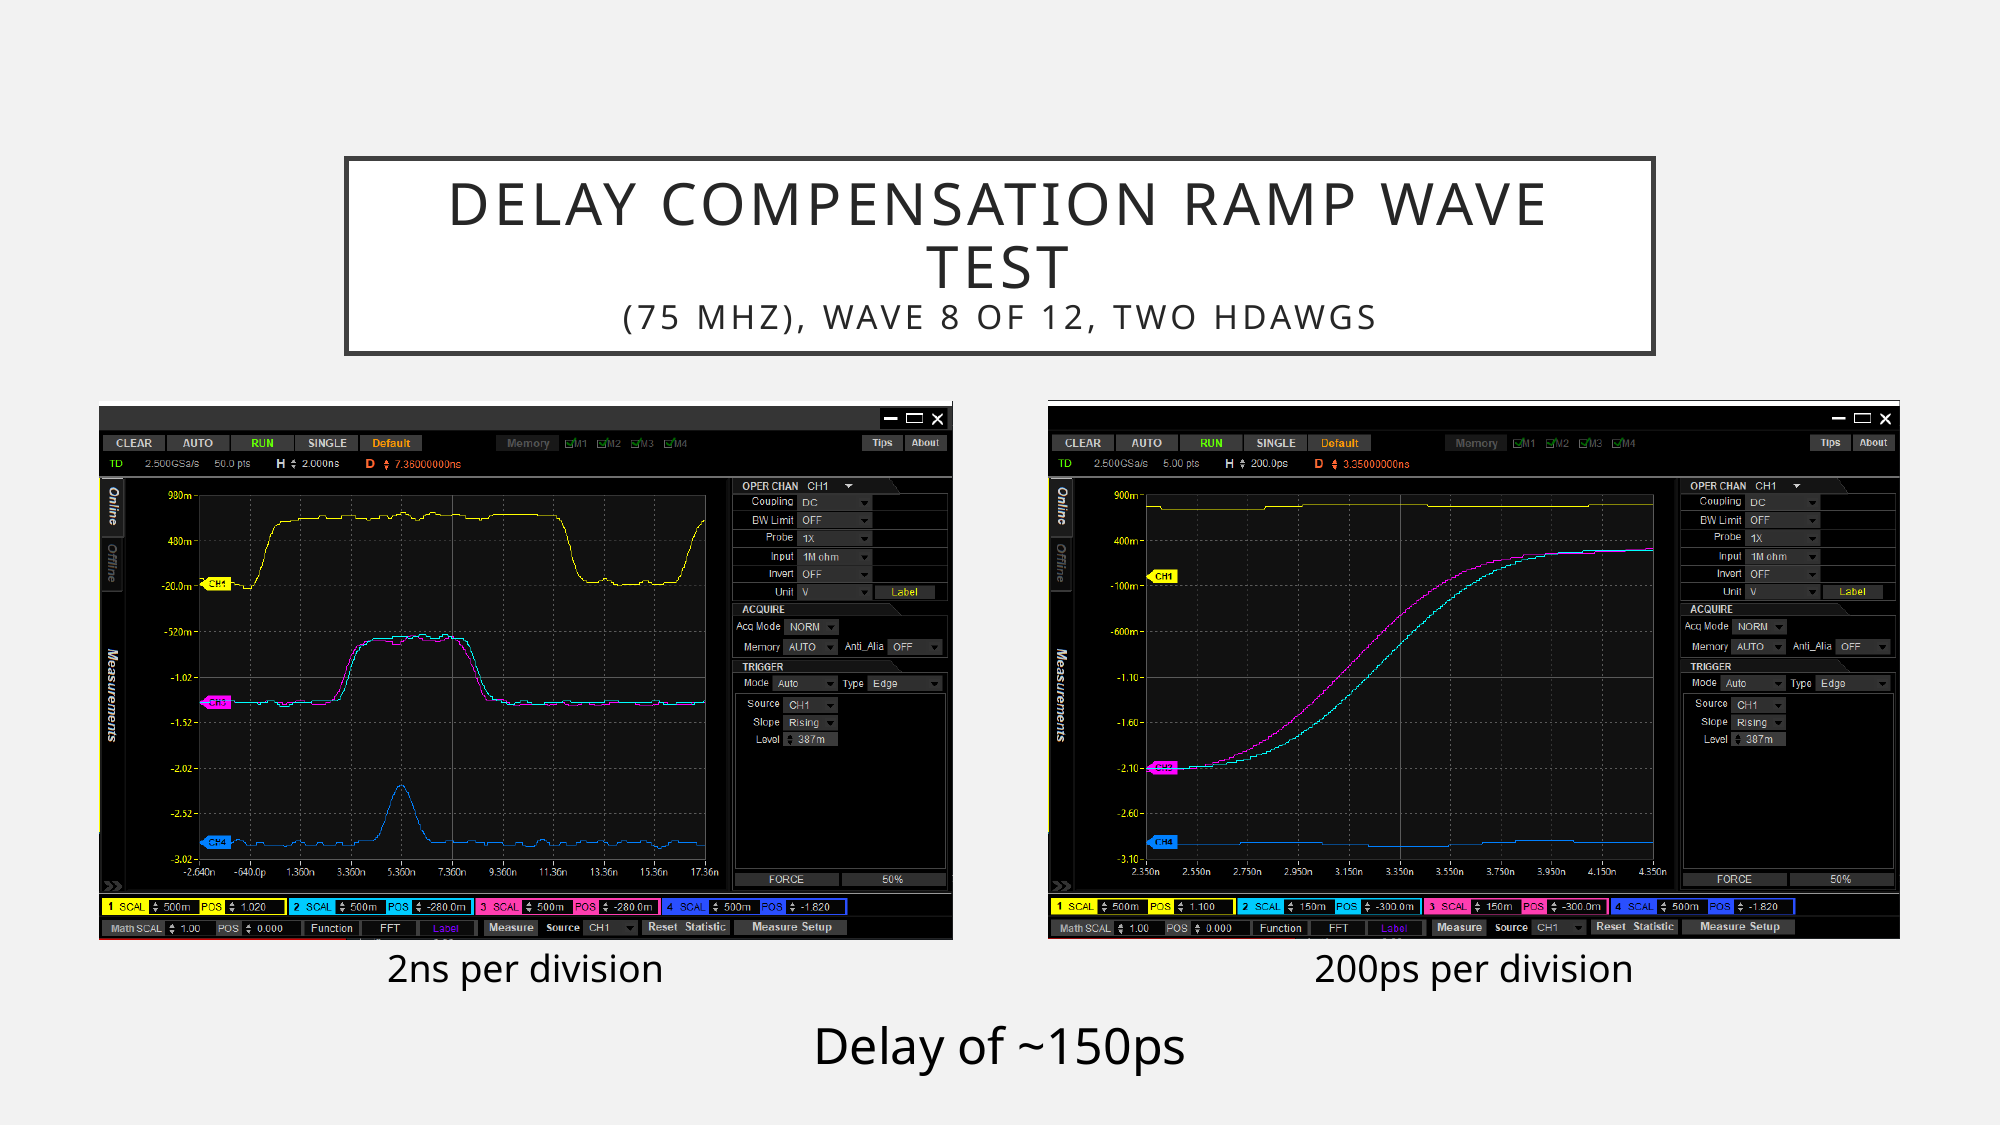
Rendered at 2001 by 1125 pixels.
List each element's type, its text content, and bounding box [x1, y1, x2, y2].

picture [99, 401, 953, 940]
title Delay Compensation Ramp Wave test (75 Mhz), Wave 8 of 12, TWO HDAWGS [344, 156, 1656, 356]
picture [1048, 400, 1900, 939]
text_box Delay of ~150ps [732, 1007, 1268, 1082]
text_box 2ns per division [348, 940, 703, 997]
text_box 200ps per division [1296, 939, 1652, 998]
